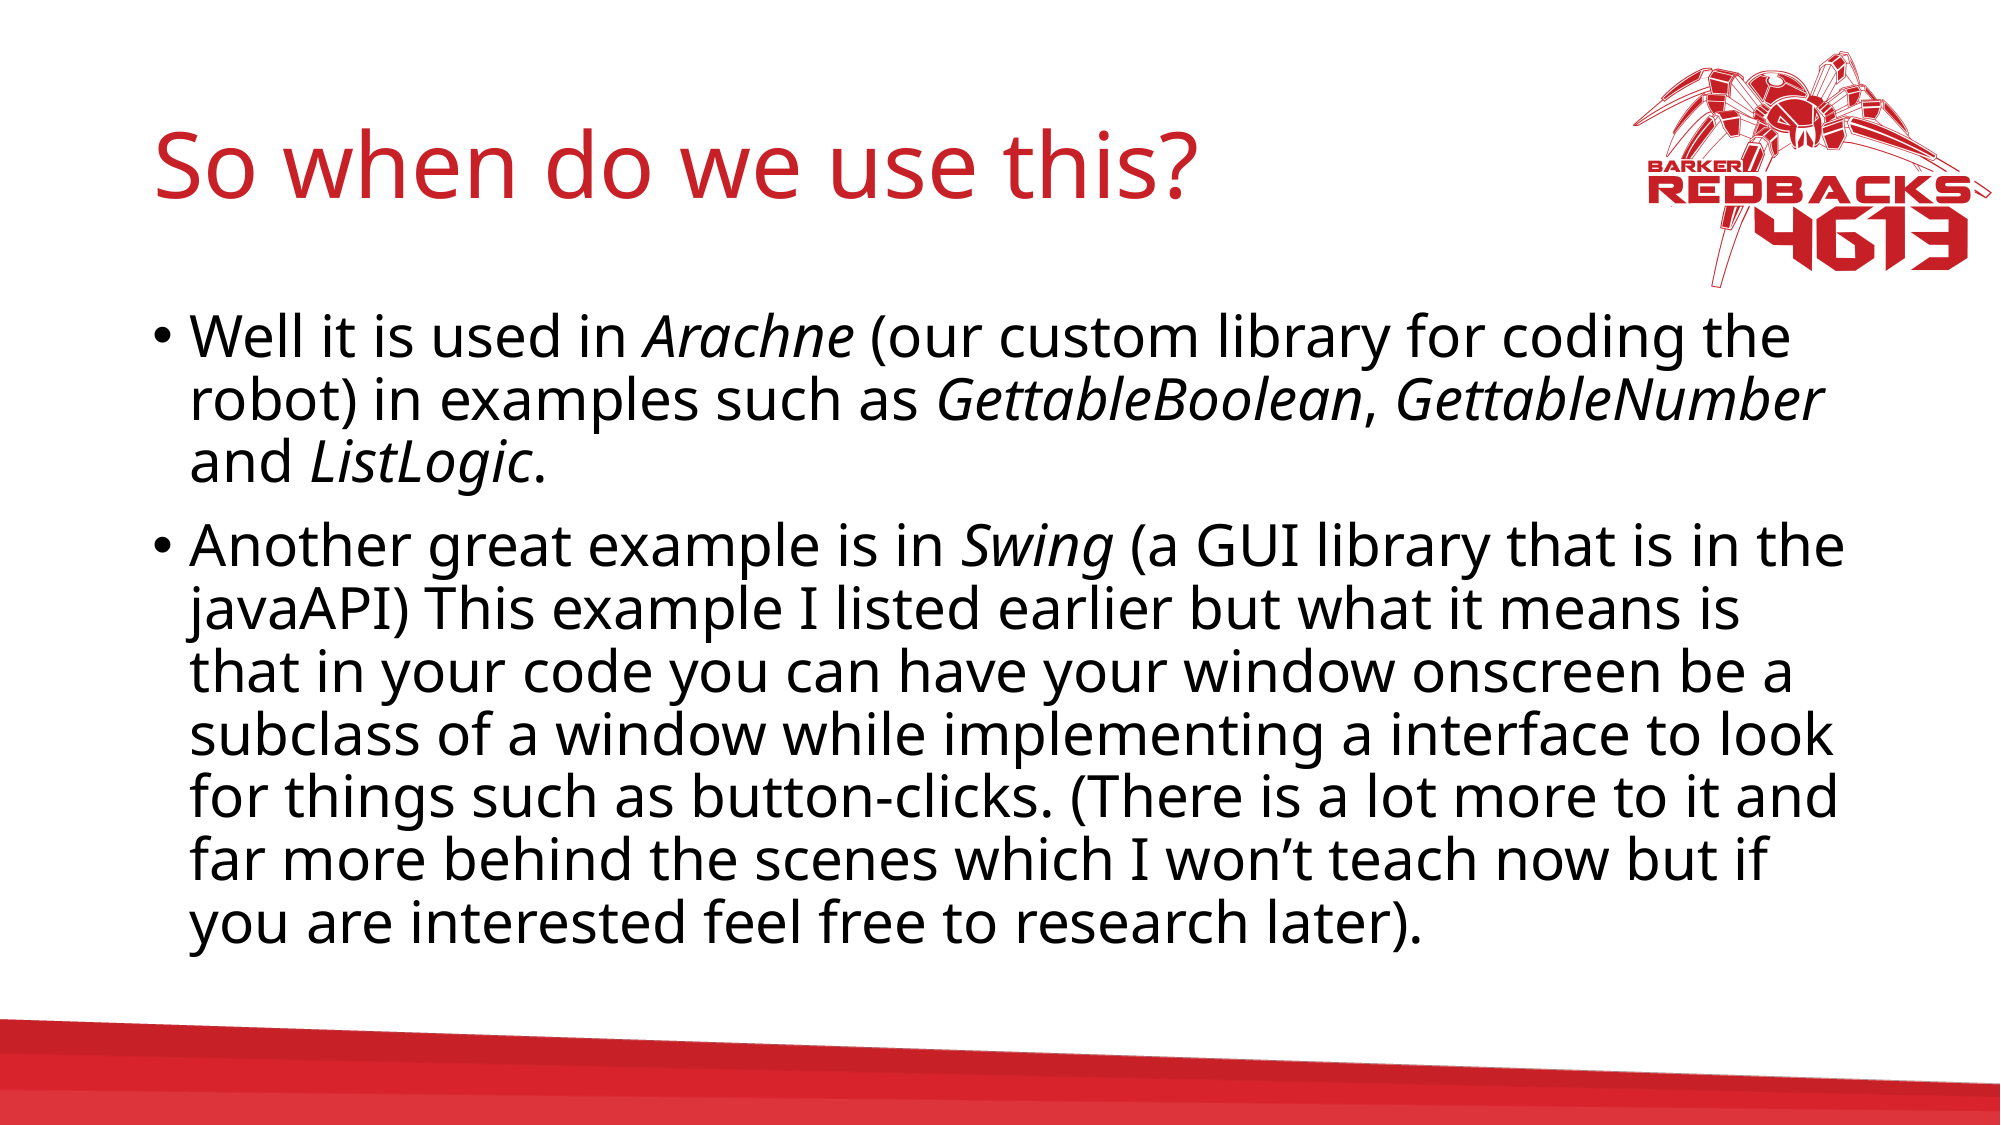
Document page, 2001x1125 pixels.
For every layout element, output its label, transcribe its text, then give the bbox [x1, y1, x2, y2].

title So when do we use this? [138, 59, 1620, 278]
picture [0, 1019, 2000, 1125]
list Well it is used in Arachne (our custom library for coding the robot) in examples such as GettableBoolean, GettableNumber and ListLogic. Another great example is in Swing (a GUI library that is in the javaAPI) This example I listed earlier but what it means is that in your code you can have your window onscreen be a subclass of a window while implementing a interface to look for things such as button-clicks. (There is a lot more to it and far more behind the scenes which I won’t teach now but if you are interested feel free to research later). [137, 299, 1863, 1014]
picture [1633, 51, 1992, 288]
